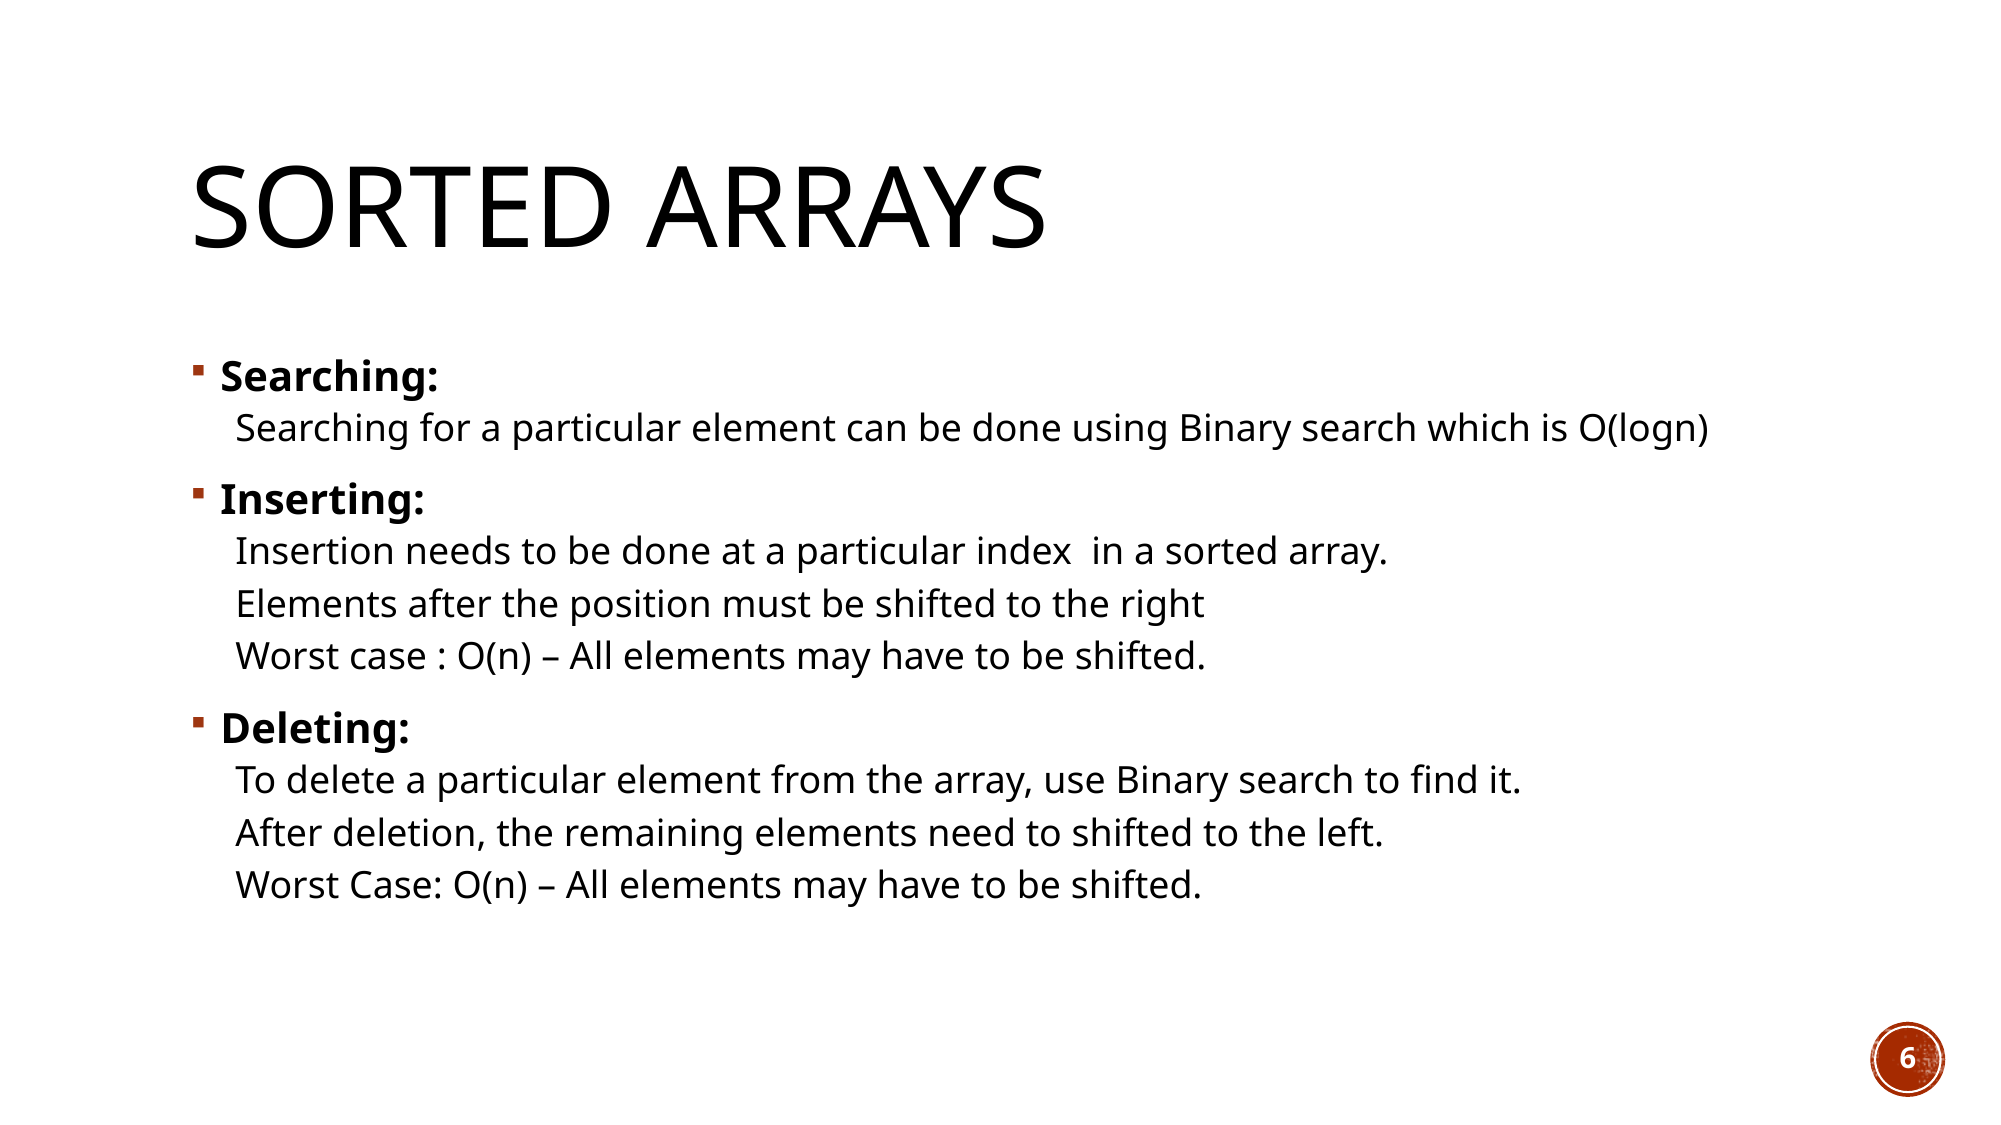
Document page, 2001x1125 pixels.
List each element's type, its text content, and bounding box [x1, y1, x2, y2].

title Sorted Arrays [175, 79, 1826, 344]
list Searching: Searching for a particular element can be done using Binary search which is O(logn) Inserting: Insertion needs to be done at a particular index in a sorted array. Elements after the position must be shifted to the right Worst case : O(n) – All elements may have to be shifted. Deleting: To delete a particular element from the array, use Binary search to find it. After deletion, the remaining elements need to shifted to the left. Worst Case: O(n) – All elements may have to be shifted. [175, 348, 1826, 1013]
slide_number 6 [1855, 1028, 1961, 1089]
